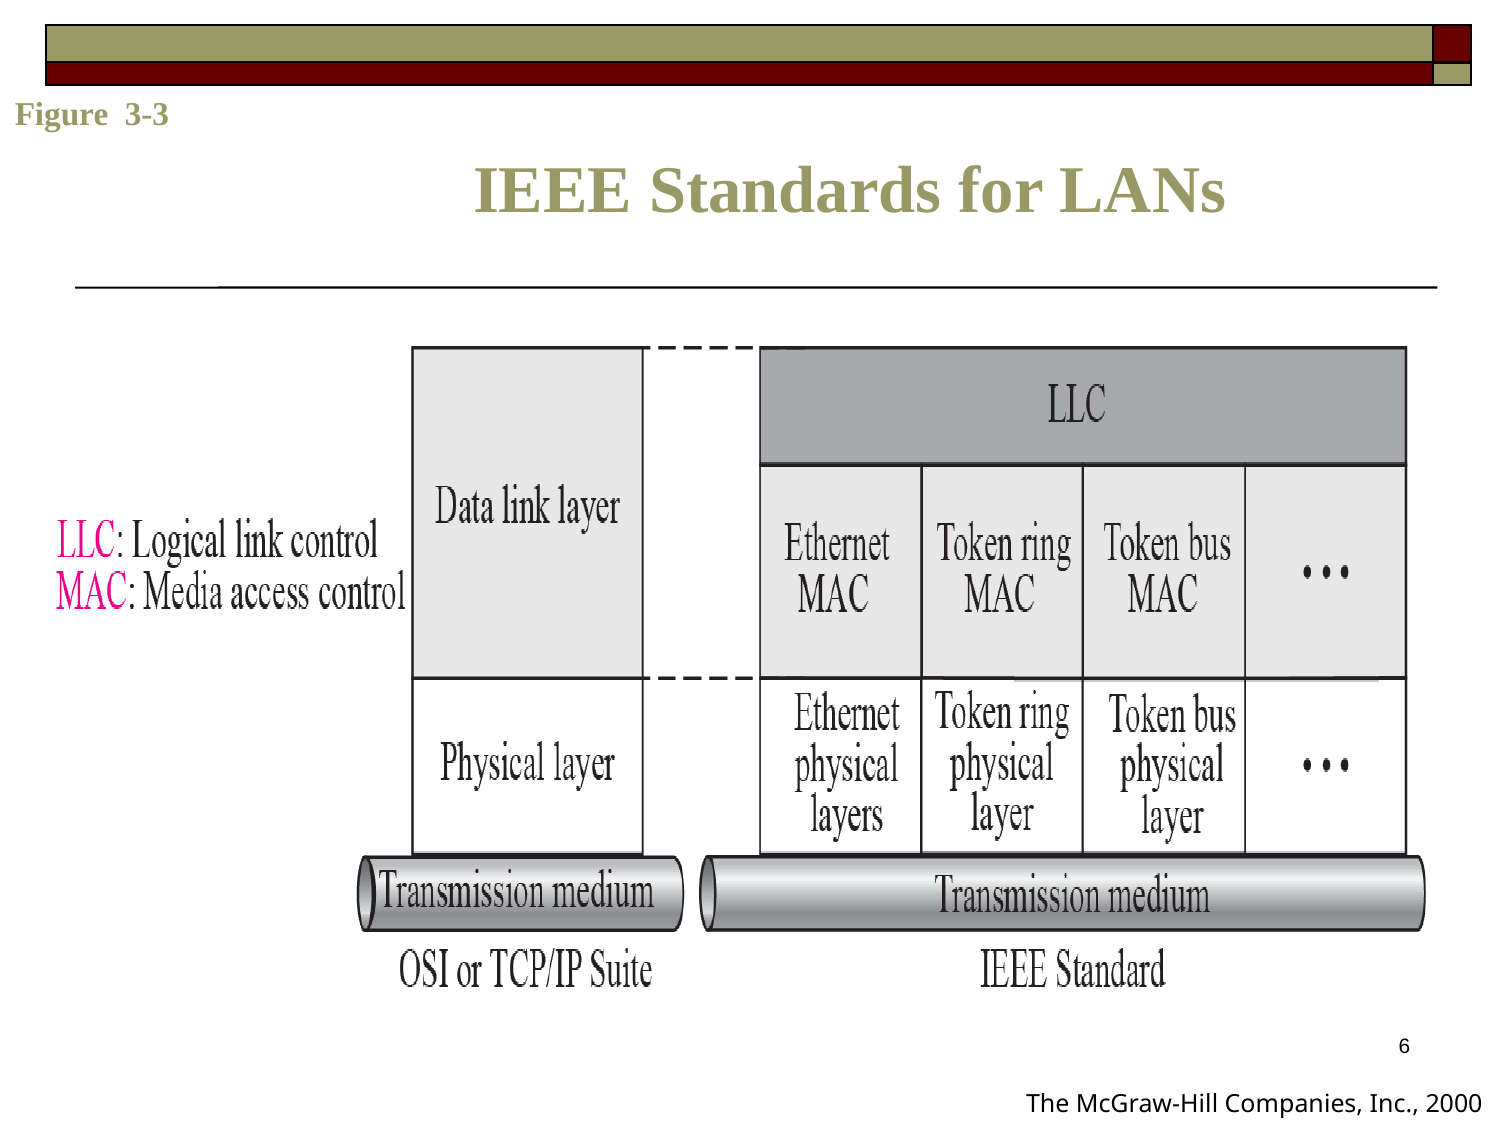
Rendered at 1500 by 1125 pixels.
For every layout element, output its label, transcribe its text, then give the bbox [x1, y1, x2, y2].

text_box Figure 3-3 [0, 84, 265, 139]
text_box IEEE Standards for LANs [458, 138, 1243, 233]
slide_number 6 [1112, 1024, 1426, 1101]
text_box The McGraw-Hill Companies, Inc., 2000 [1011, 1079, 1499, 1125]
picture [56, 346, 1426, 1006]
